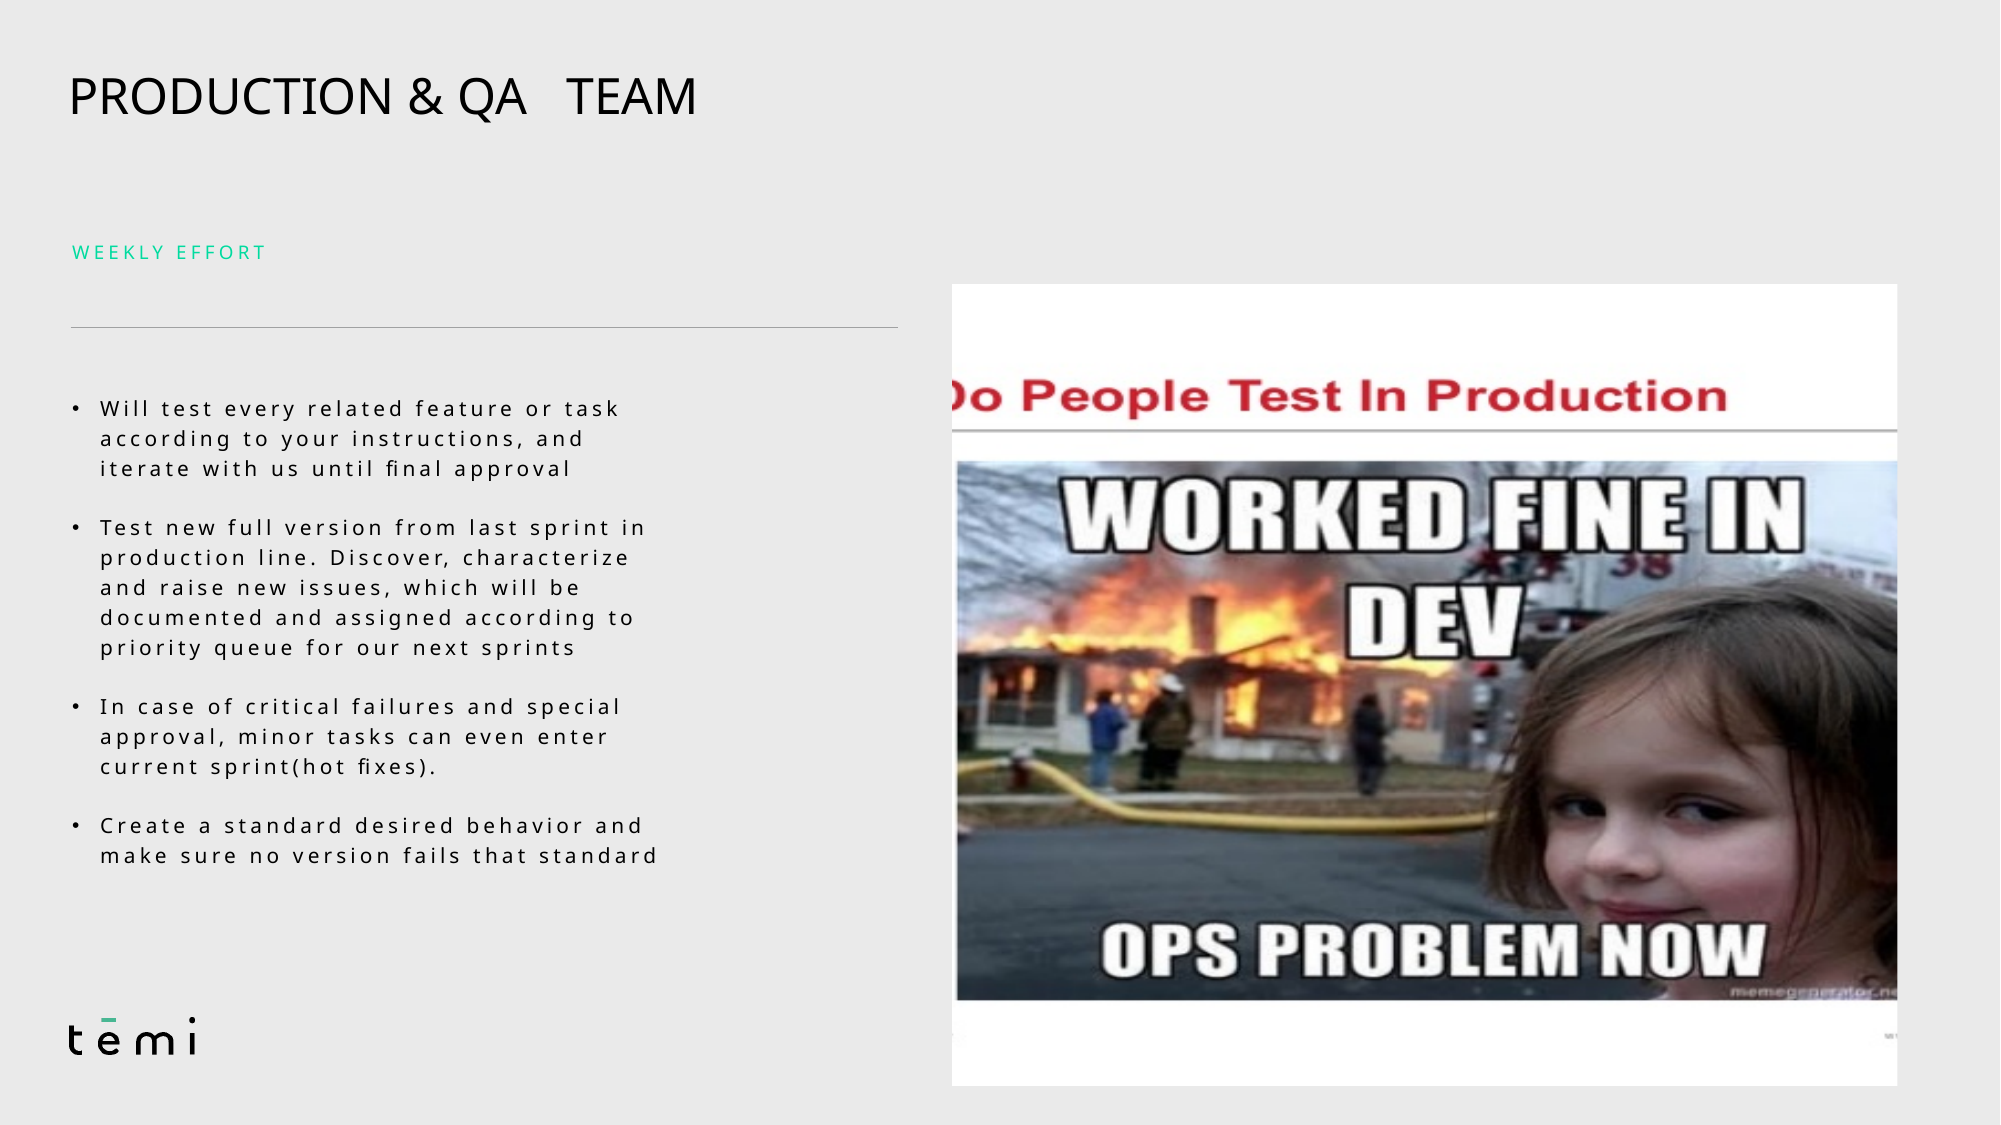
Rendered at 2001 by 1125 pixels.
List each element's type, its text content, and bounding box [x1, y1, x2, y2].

list Weekly effort [57, 236, 546, 285]
picture [951, 284, 1898, 1086]
picture [69, 1017, 195, 1055]
text_box Will test every related feature or task according to your instructions, and iterate with us until final approval Test new full version from last sprint in production line. Discover, characterize and raise new issues, which will be documented and assigned according to priority queue for our next sprints In case of critical failures and special approval, minor tasks can even enter current sprint(hot fixes). Create a standard desired behavior and make sure no version fails that standard [57, 383, 705, 900]
title Production & QA Team [53, 64, 953, 224]
